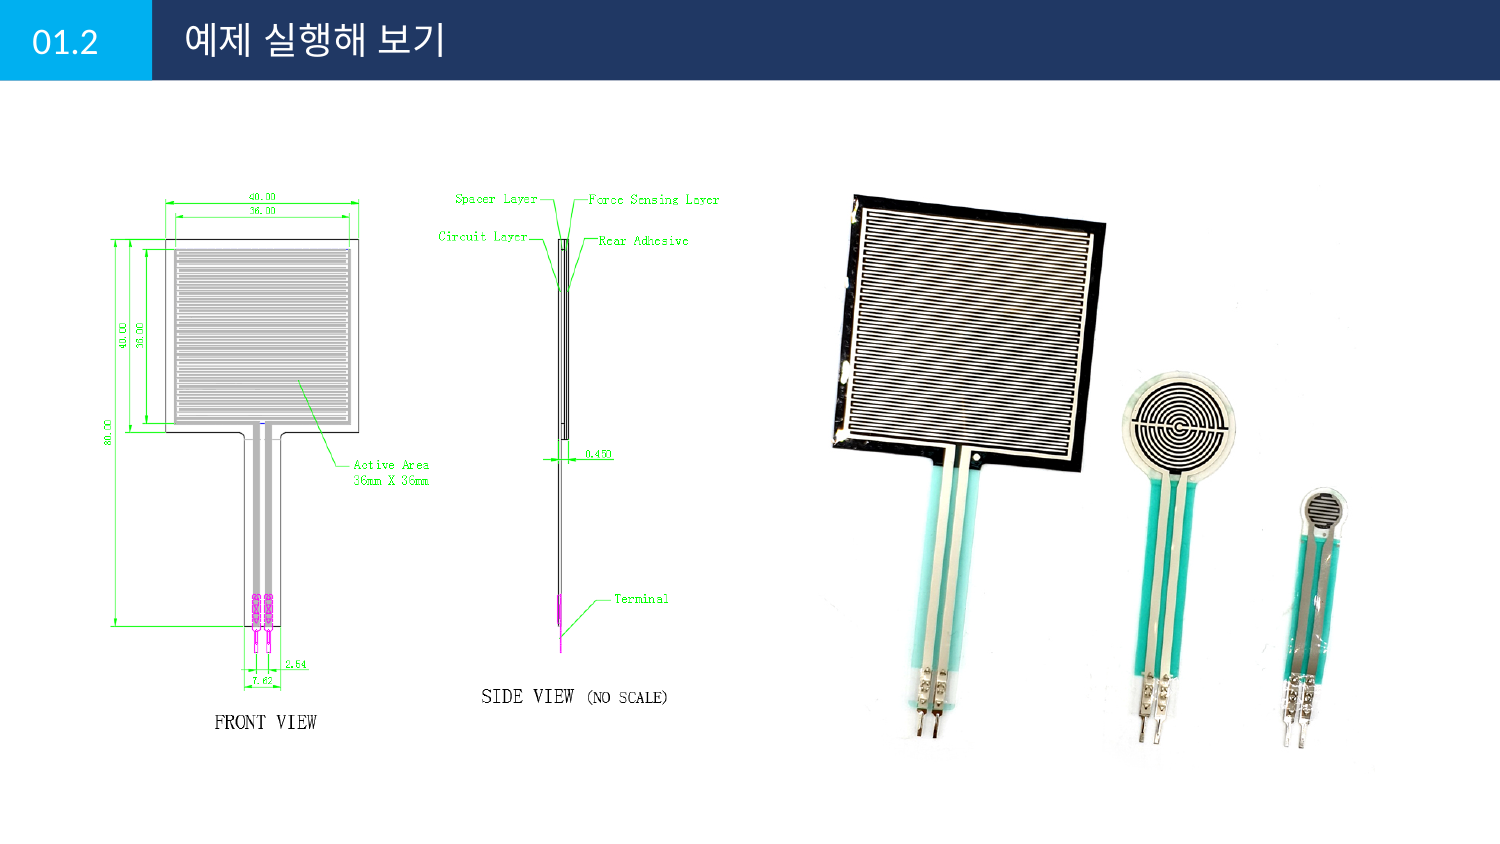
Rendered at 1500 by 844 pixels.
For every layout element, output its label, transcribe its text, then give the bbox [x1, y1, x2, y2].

text_box 예제 실행해 보기 [169, 9, 945, 70]
text_box [0, 0, 153, 81]
picture [818, 181, 1375, 774]
picture [97, 181, 731, 743]
text_box 01.2 [17, 9, 115, 70]
text_box [153, 0, 1500, 81]
